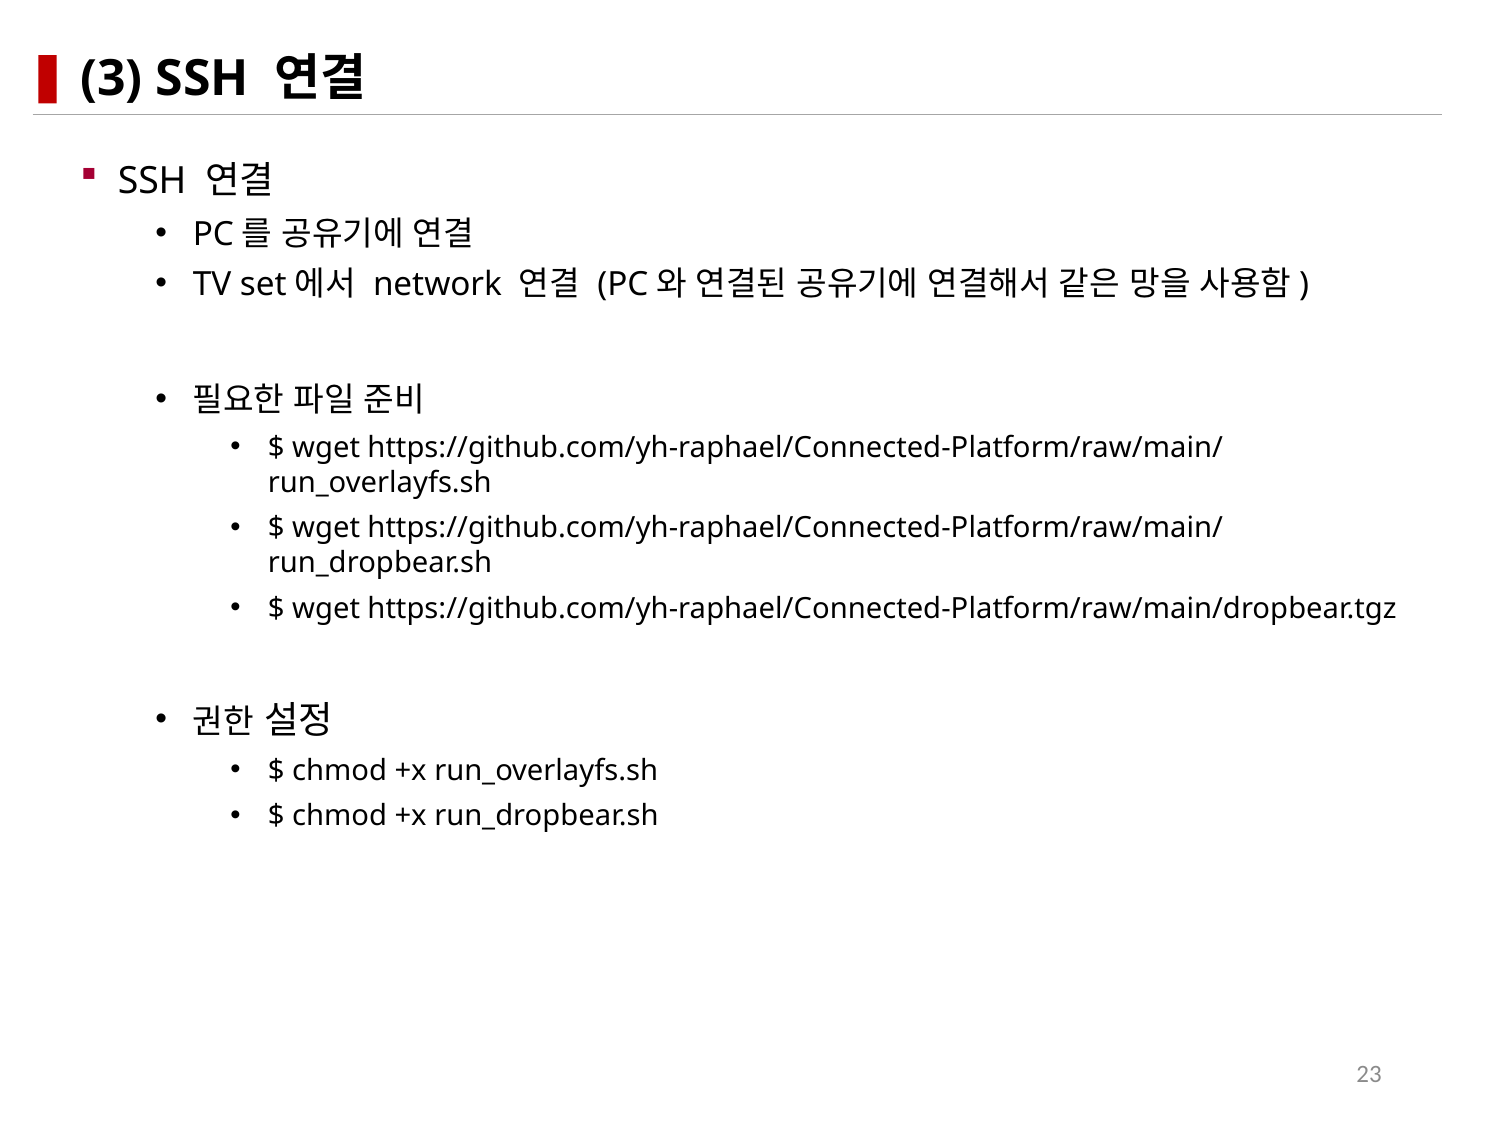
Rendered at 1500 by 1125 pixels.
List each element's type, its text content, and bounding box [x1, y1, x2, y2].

list SSH 연결 PC를 공유기에 연결 TV set에서 network 연결 (PC와 연결된 공유기에 연결해서 같은 망을 사용함) 필요한 파일 준비 $ wget https://github.com/yh-raphael/Connected-Platform/raw/main/run_overlayfs.sh $ wget https://github.com/yh-raphael/Connected-Platform/raw/main/run_dropbear.sh $ wget https://github.com/yh-raphael/Connected-Platform/raw/main/dropbear.tgz 권한 설정 $ chmod +x run_overlayfs.sh $ chmod +x run_dropbear.sh [65, 149, 1443, 1014]
slide_number 23 [1059, 1042, 1397, 1103]
title (3) SSH 연결 [65, 49, 1443, 110]
